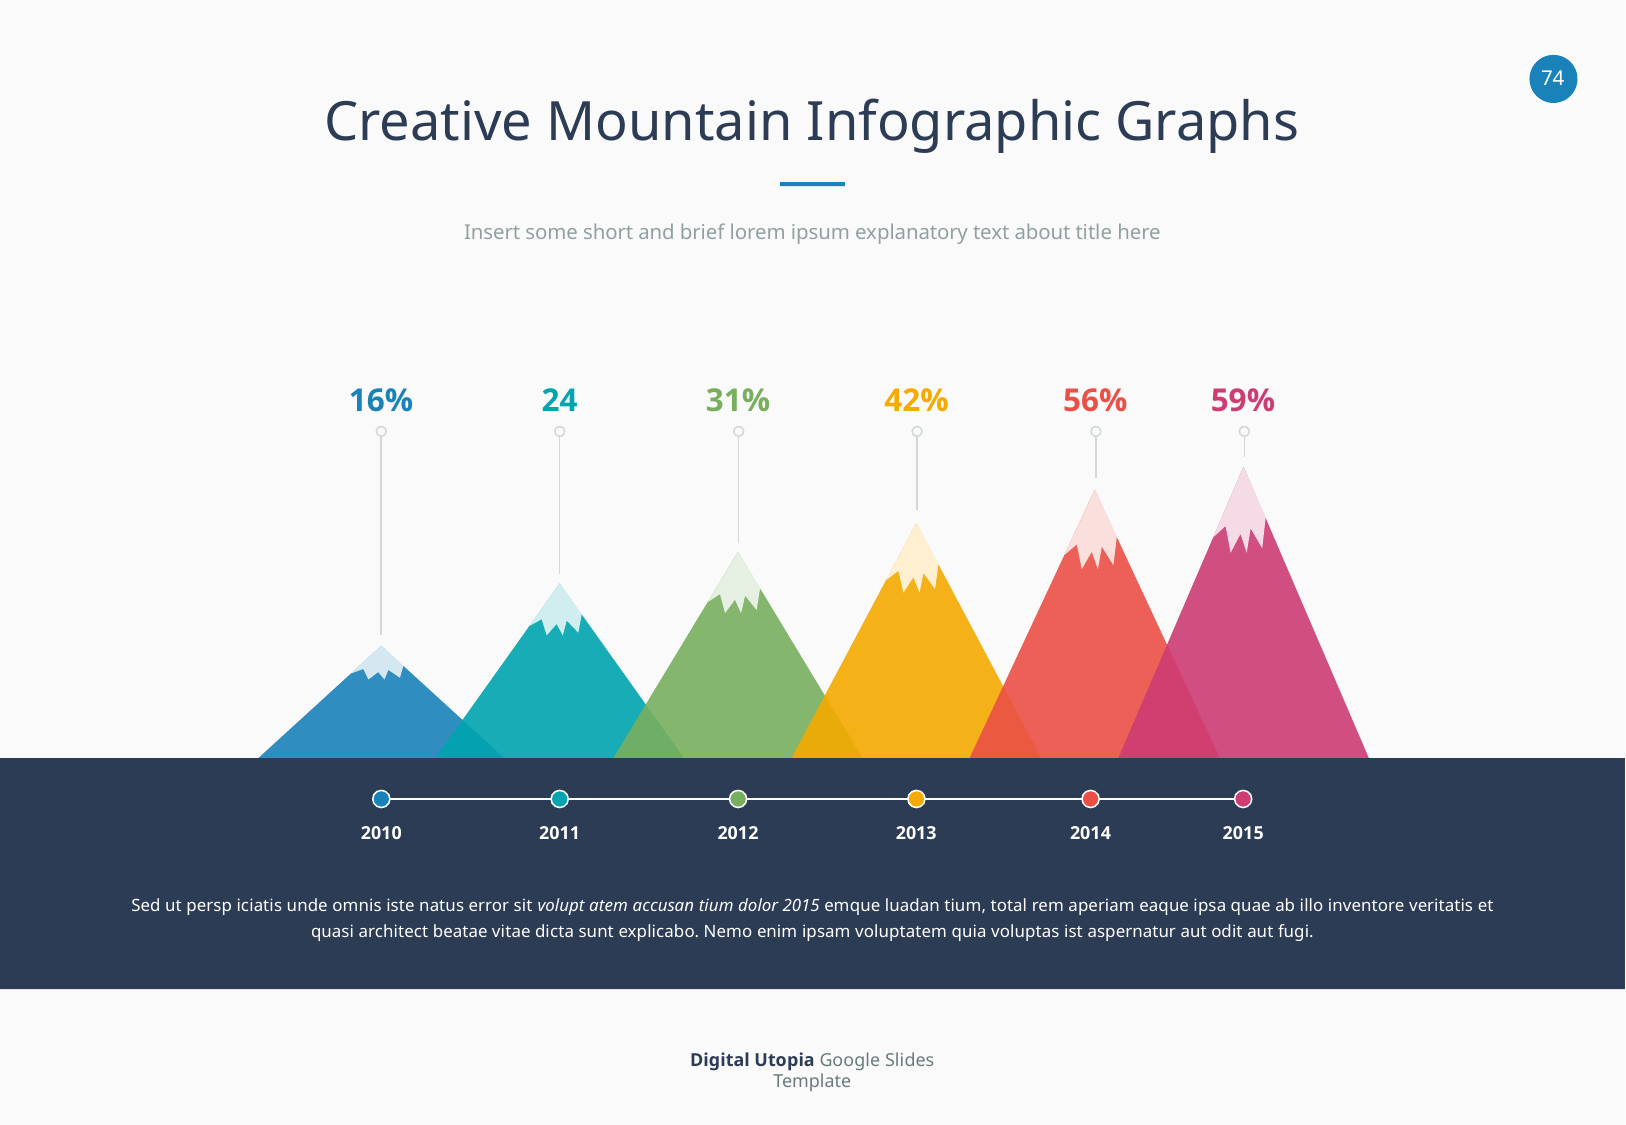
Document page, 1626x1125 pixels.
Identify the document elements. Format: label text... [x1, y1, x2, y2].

list Creative Mountain Infographic Graphs [121, 86, 1504, 159]
list Insert some short and brief lorem ipsum explanatory text about title here [121, 219, 1504, 250]
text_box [254, 379, 1371, 762]
text_box [0, 758, 1625, 990]
text_box Sed ut persp iciatis unde omnis iste natus error sit volupt atem accusan tium dolor 2015 emque luadan tium, total rem aperiam eaque ipsa quae ab illo inventore veritatis et quasi architect beatae vitae dicta sunt explicabo. Nemo enim ipsam voluptatem quia voluptas ist aspernatur aut odit aut fugi. [114, 888, 1512, 942]
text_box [342, 790, 1282, 844]
